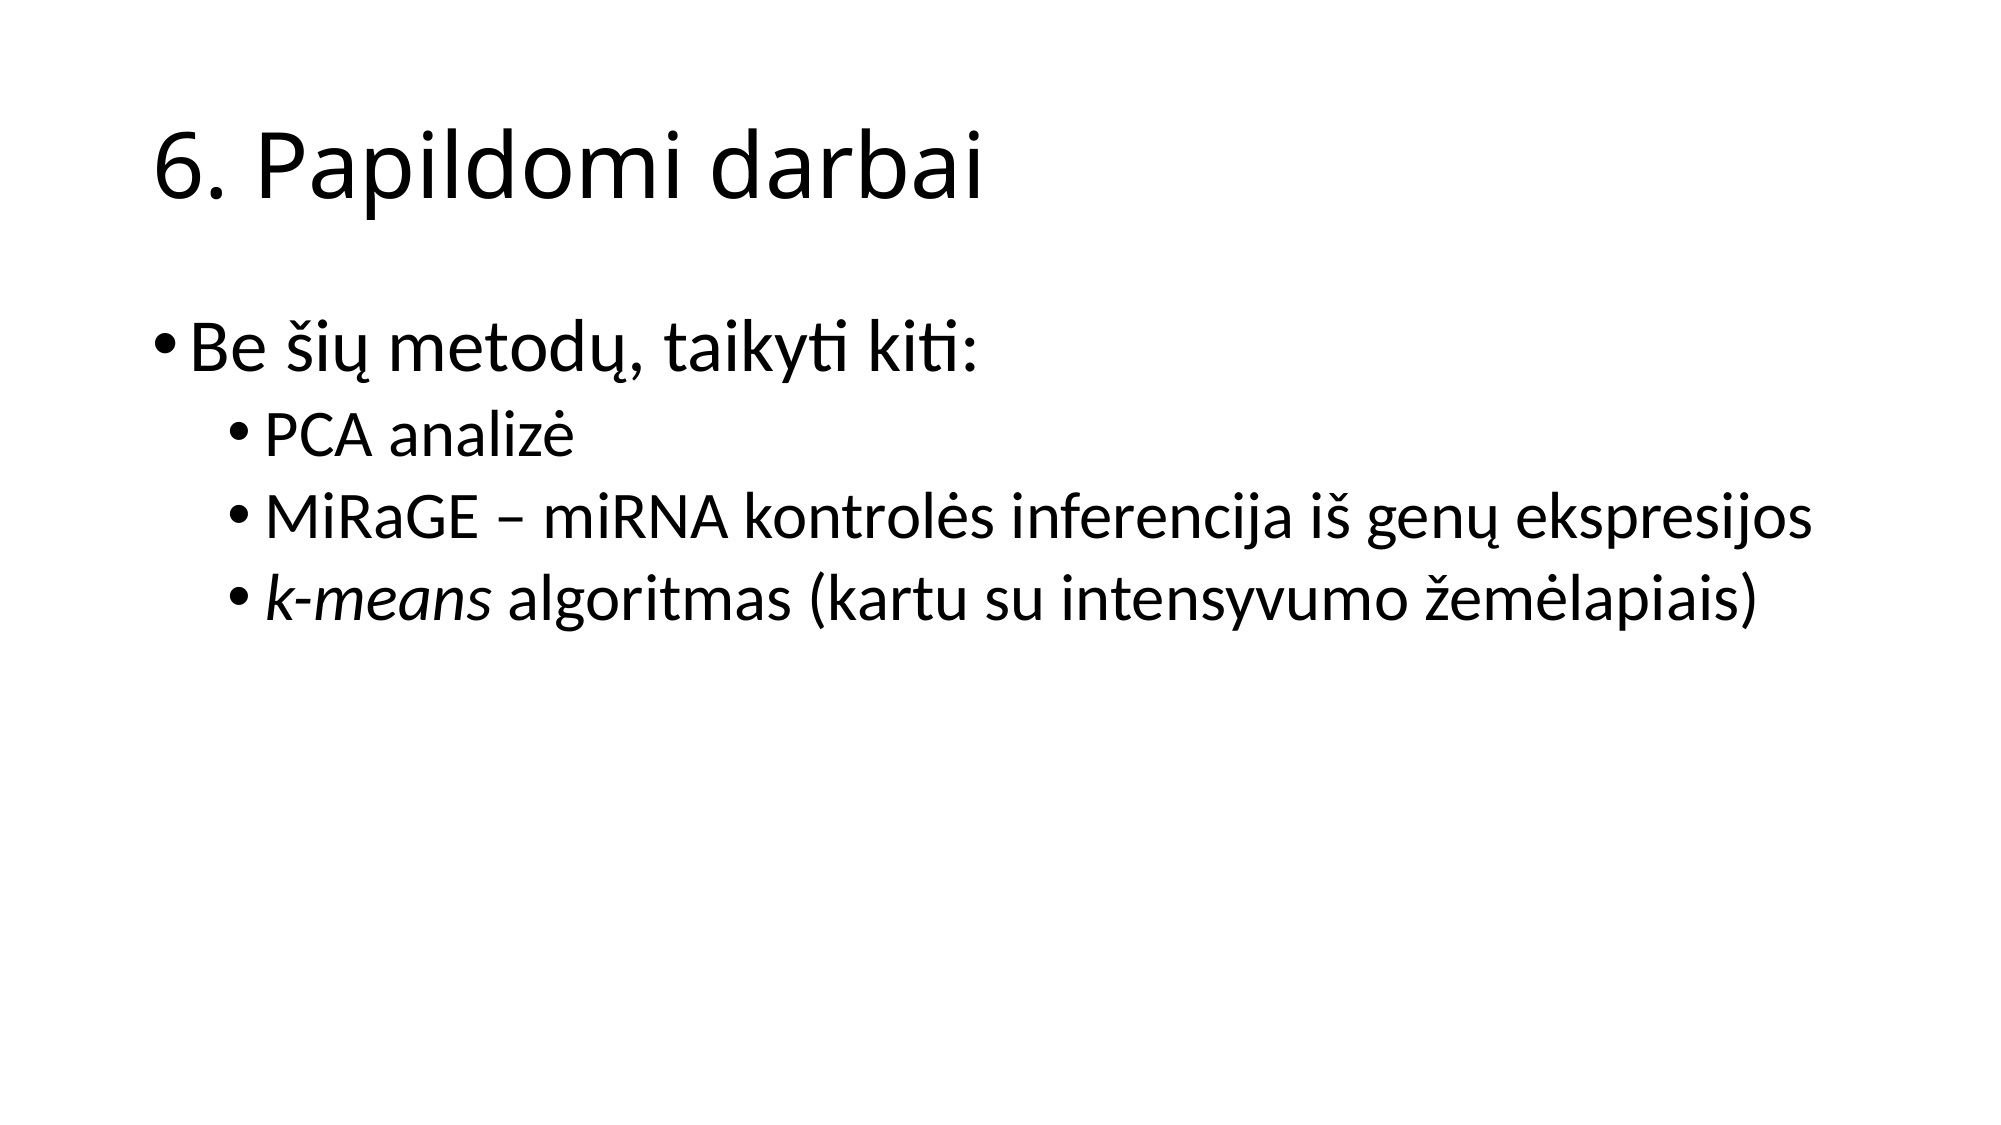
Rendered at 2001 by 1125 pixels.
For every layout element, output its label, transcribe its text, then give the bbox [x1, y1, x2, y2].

list Be šių metodų, taikyti kiti: PCA analizė MiRaGE – miRNA kontrolės inferencija iš genų ekspresijos k-means algoritmas (kartu su intensyvumo žemėlapiais) [137, 299, 1863, 1014]
title 6. Papildomi darbai [137, 59, 1863, 278]
